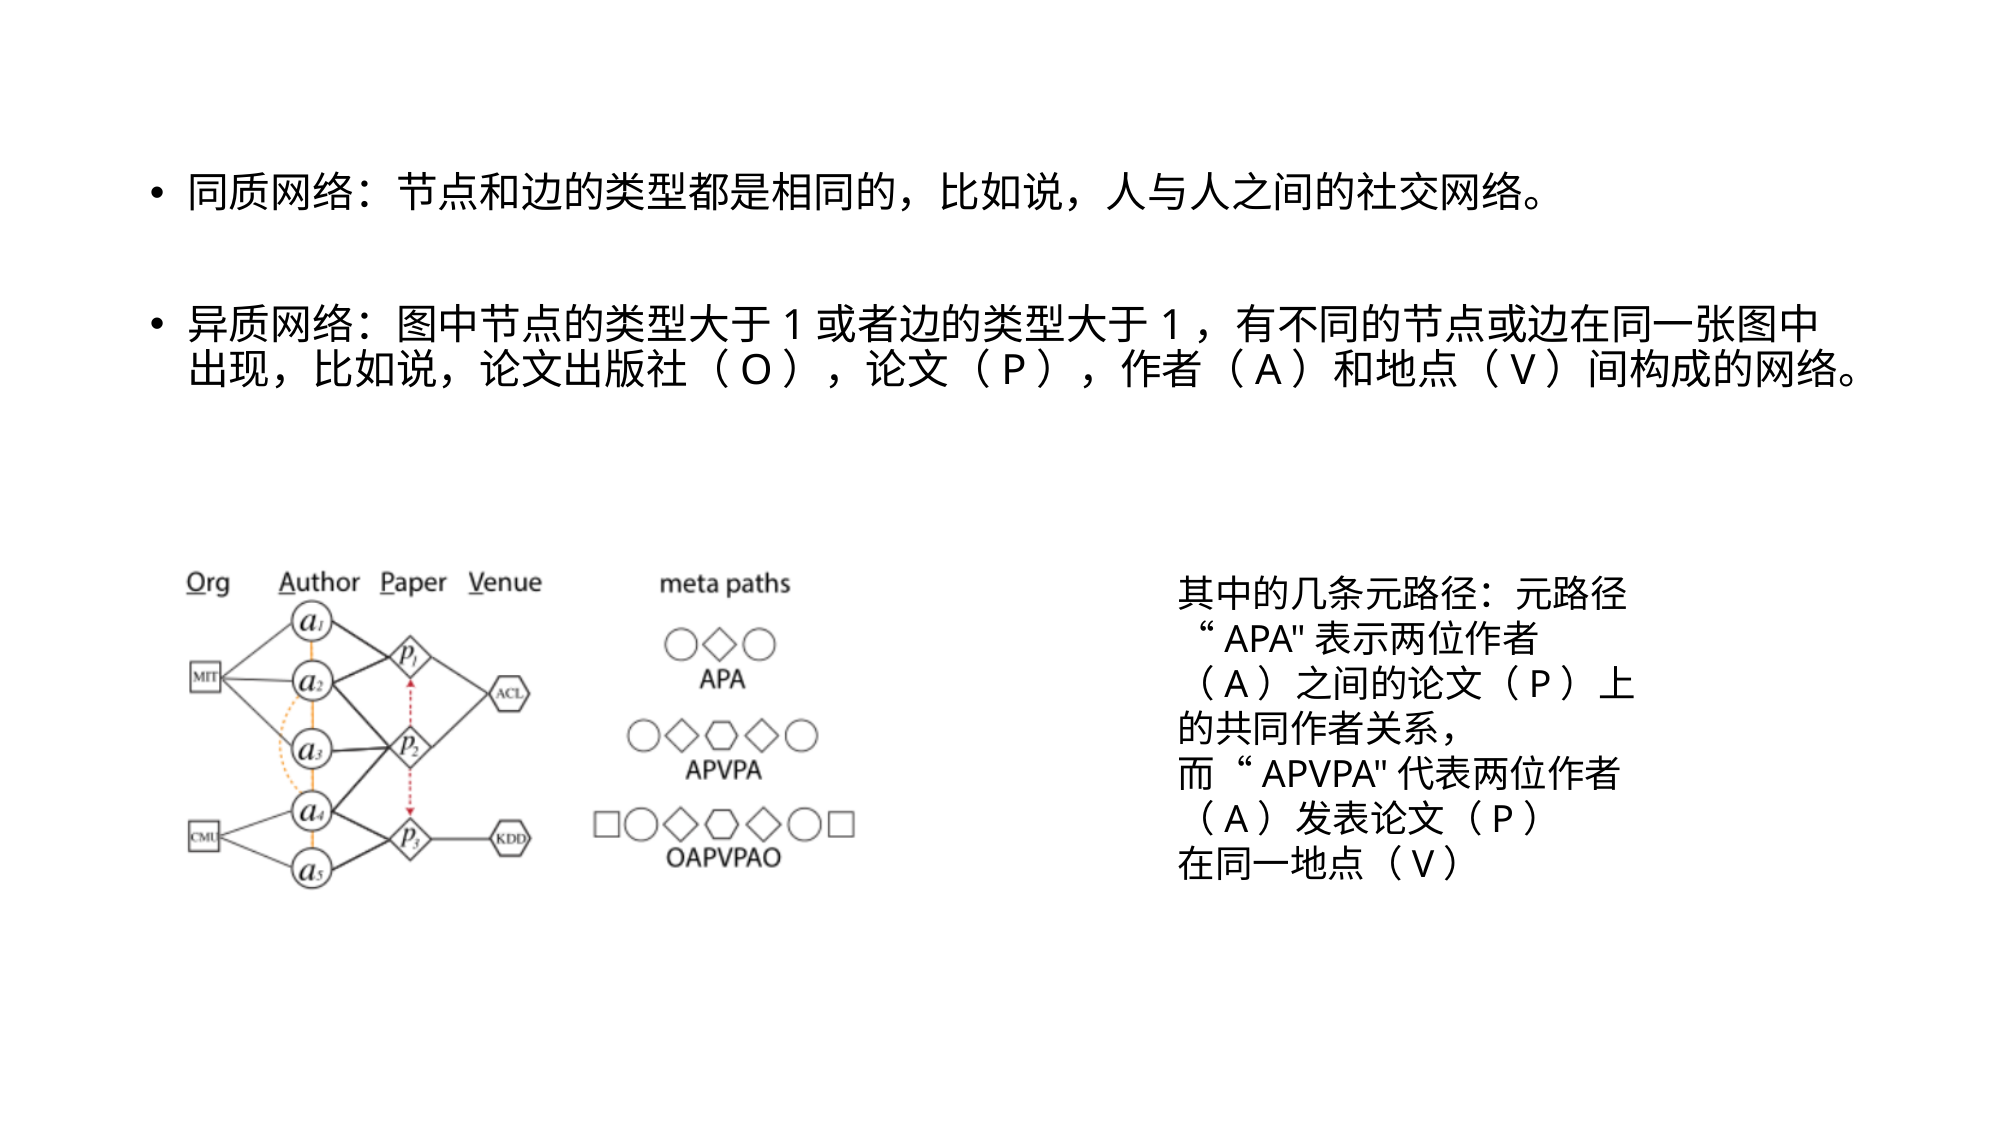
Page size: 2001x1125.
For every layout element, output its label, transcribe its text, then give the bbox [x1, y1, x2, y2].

text_box 其中的几条元路径：元路径“APA"表示两位作者（A）之间的论文（P）上的共同作者关系，而“APVPA"代表两位作者（A）发表论文（P） 在同一地点（V） [1163, 562, 1663, 893]
list 同质网络：节点和边的类型都是相同的，比如说，人与人之间的社交网络。 异质网络：图中节点的类型大于1或者边的类型大于1，有不同的节点或边在同一张图中出现，比如说，论文出版社（O），论文（P），作者（A）和地点（V）间构成的网络。 [134, 164, 1860, 818]
picture [134, 515, 1000, 898]
